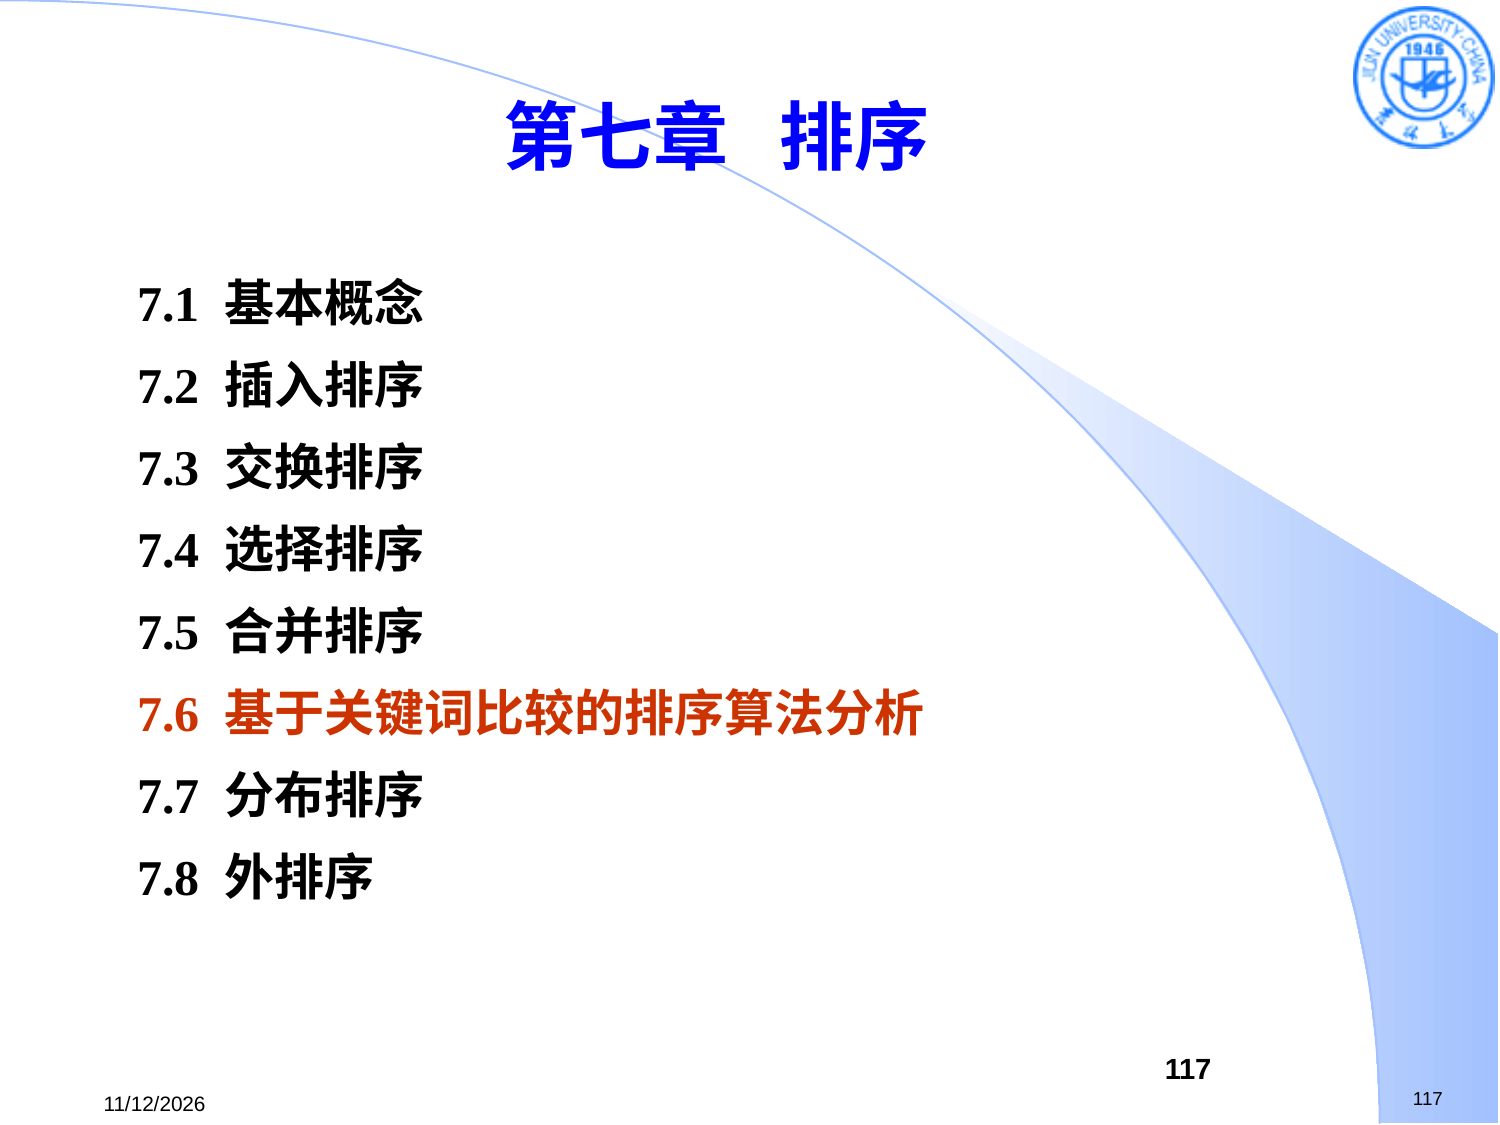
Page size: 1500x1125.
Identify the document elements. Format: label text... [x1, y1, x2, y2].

picture [1353, 6, 1495, 149]
slide_number 117 [1149, 1042, 1500, 1103]
list 7.1 基本概念 7.2 插入排序 7.3 交换排序 7.4 选择排序 7.5 合并排序 7.6 基于关键词比较的排序算法分析 7.7 分布排序 7.8 外排序 [122, 252, 1245, 993]
title 第七章 排序 [196, 45, 1238, 223]
